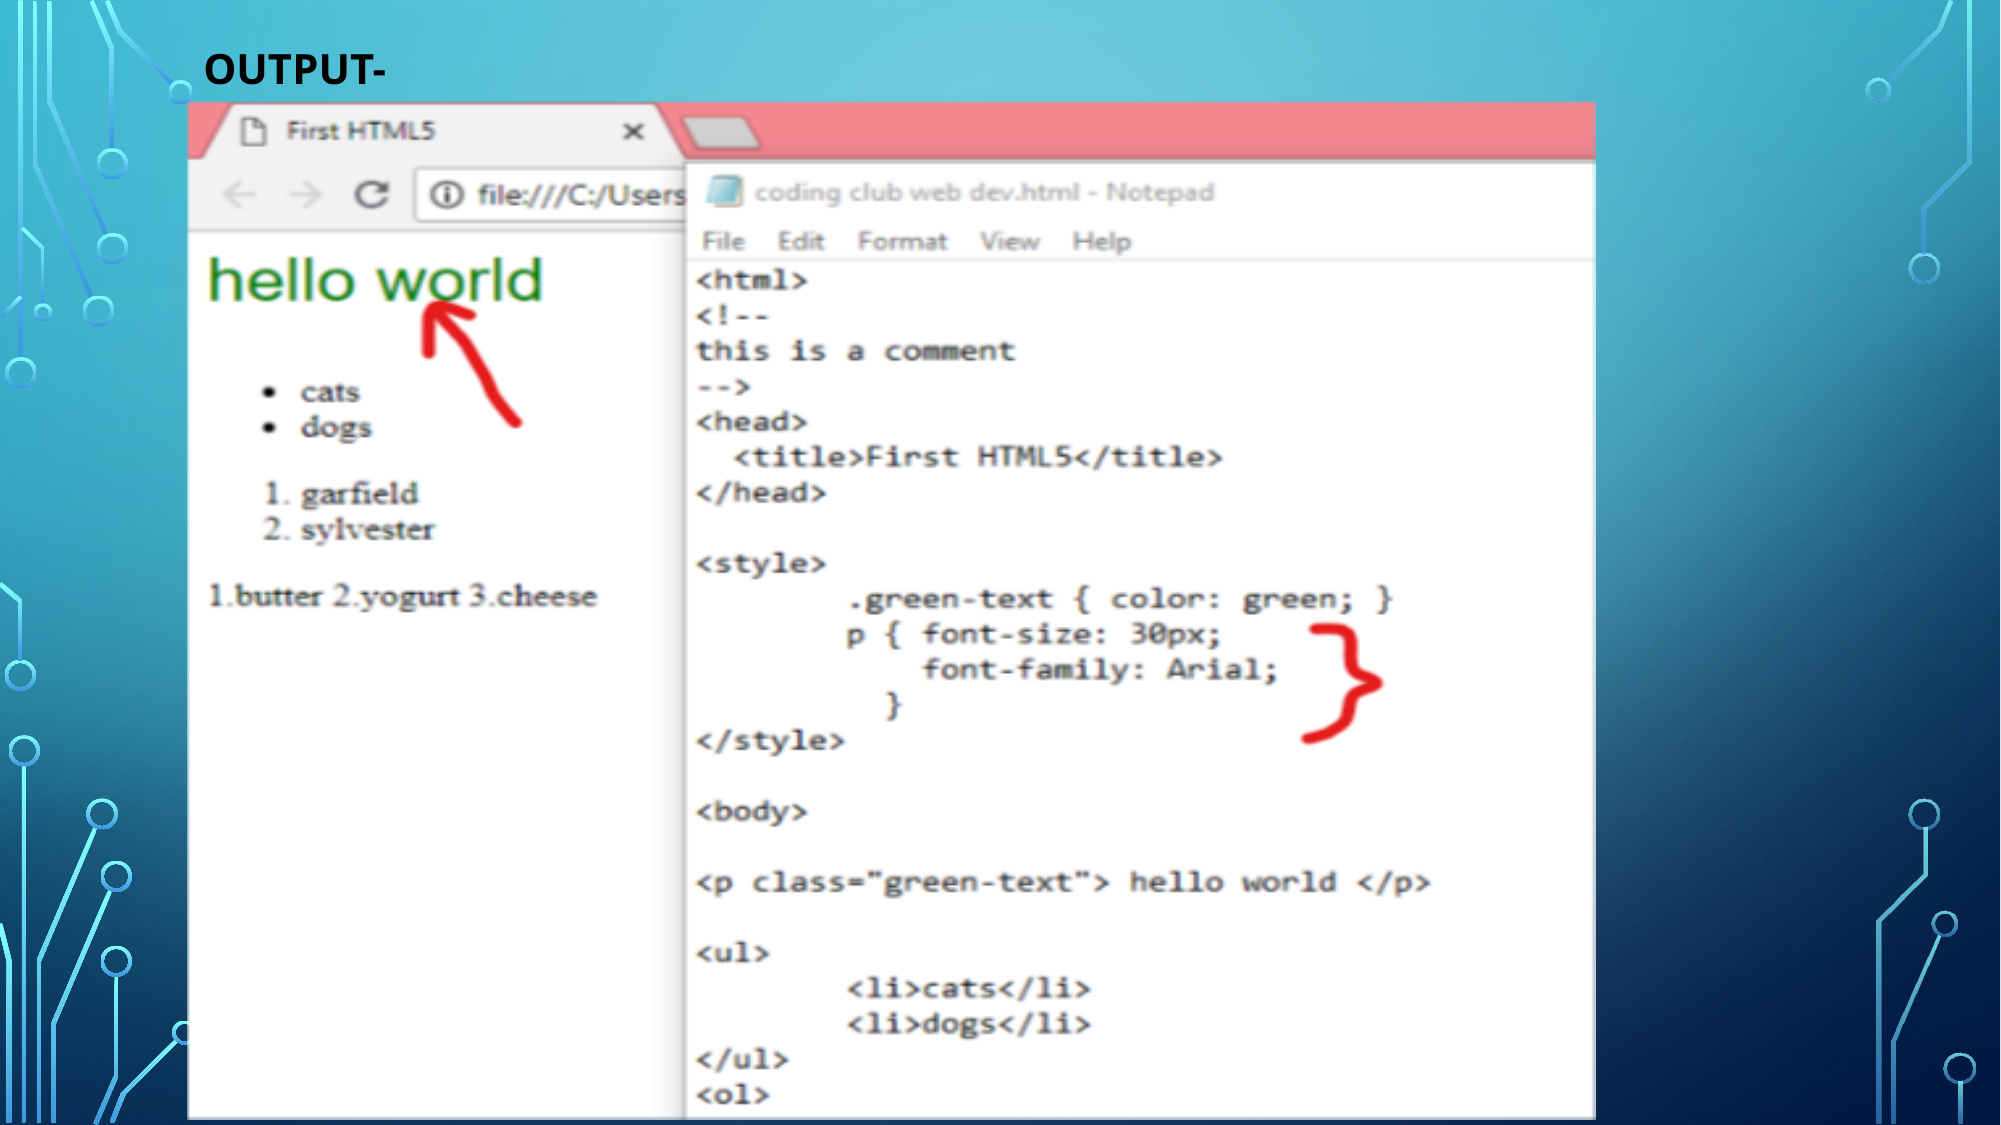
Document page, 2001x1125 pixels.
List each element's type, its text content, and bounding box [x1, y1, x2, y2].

text_box OUTPUT- [188, 35, 402, 101]
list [186, 101, 1596, 1120]
